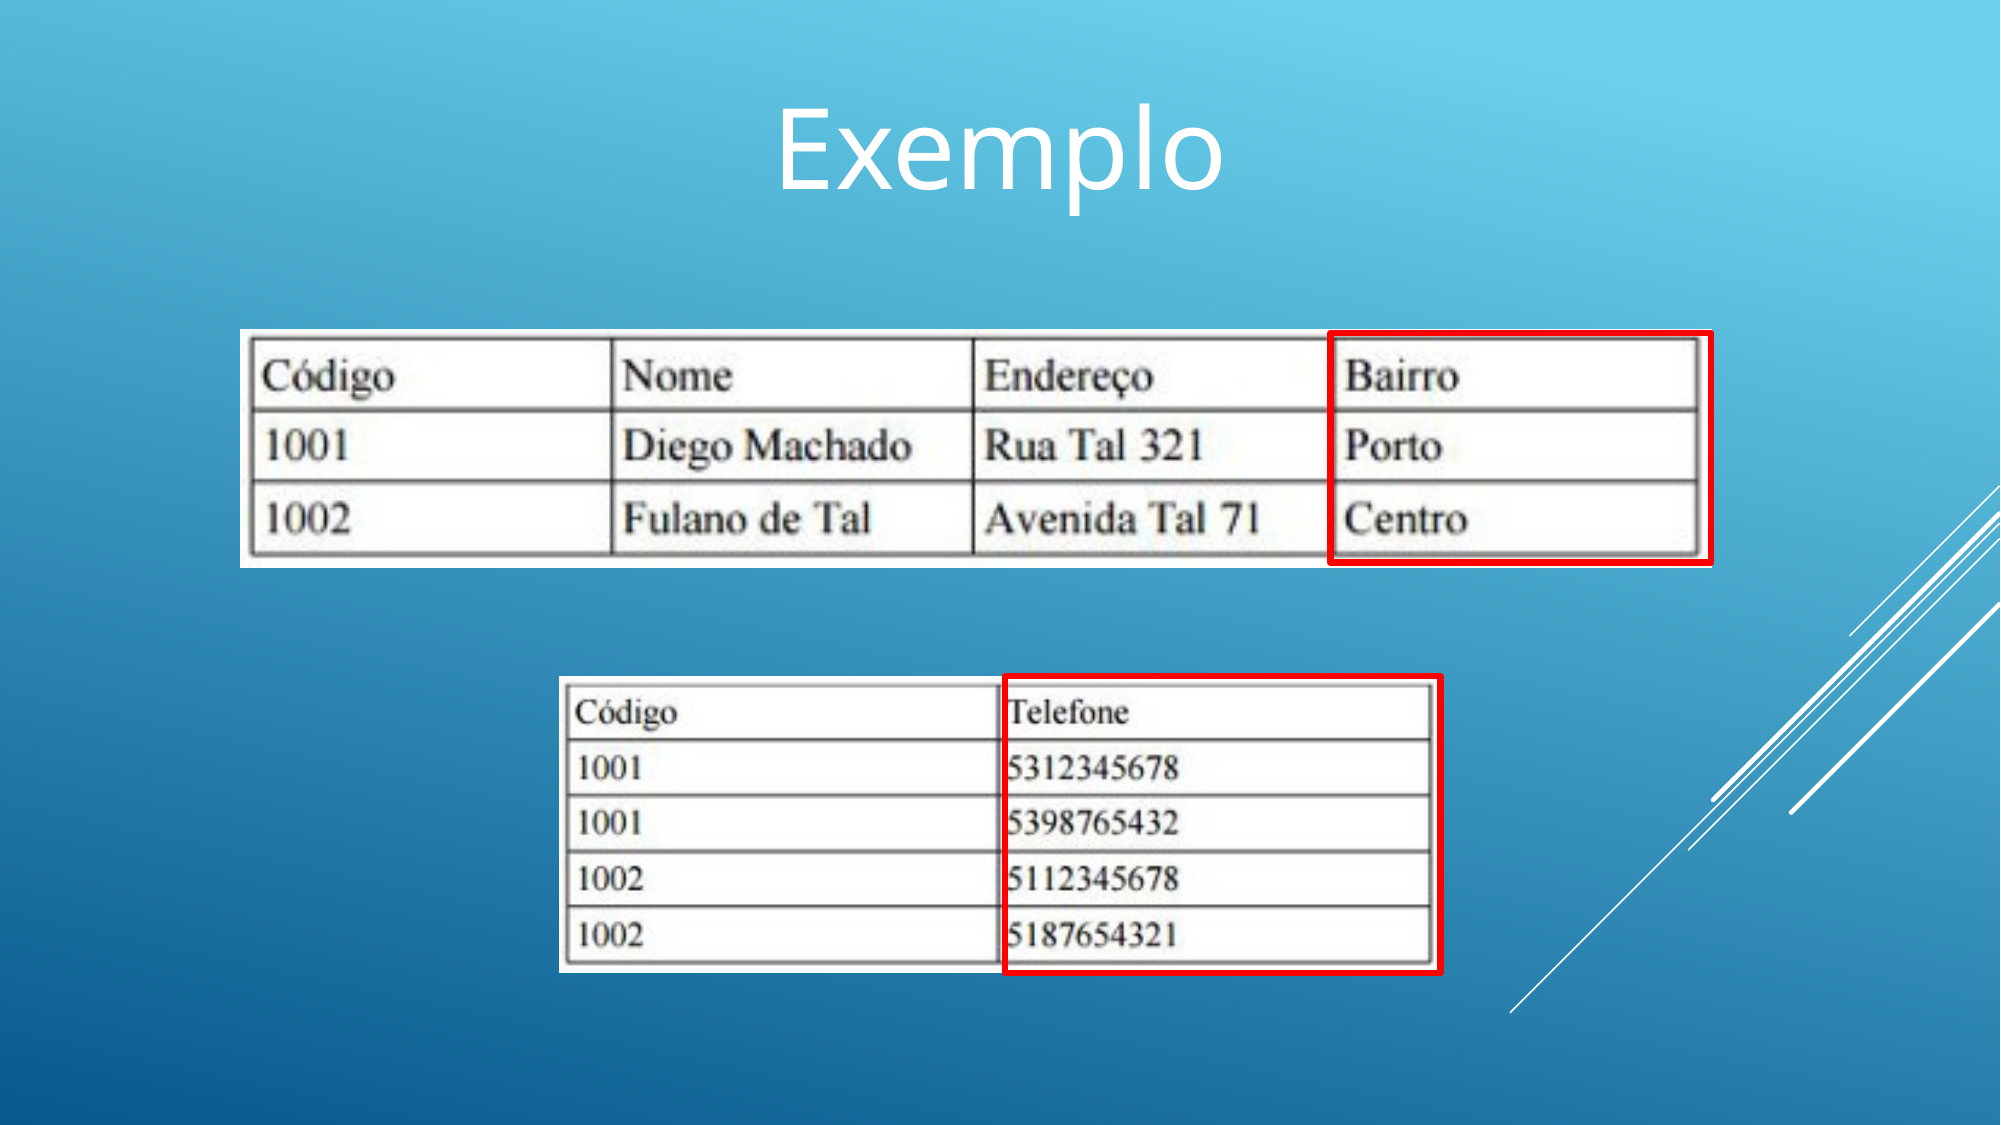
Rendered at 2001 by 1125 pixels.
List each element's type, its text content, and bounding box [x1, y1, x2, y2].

picture [559, 675, 1441, 974]
text_box Exemplo [0, 69, 2000, 220]
picture [240, 328, 1712, 569]
